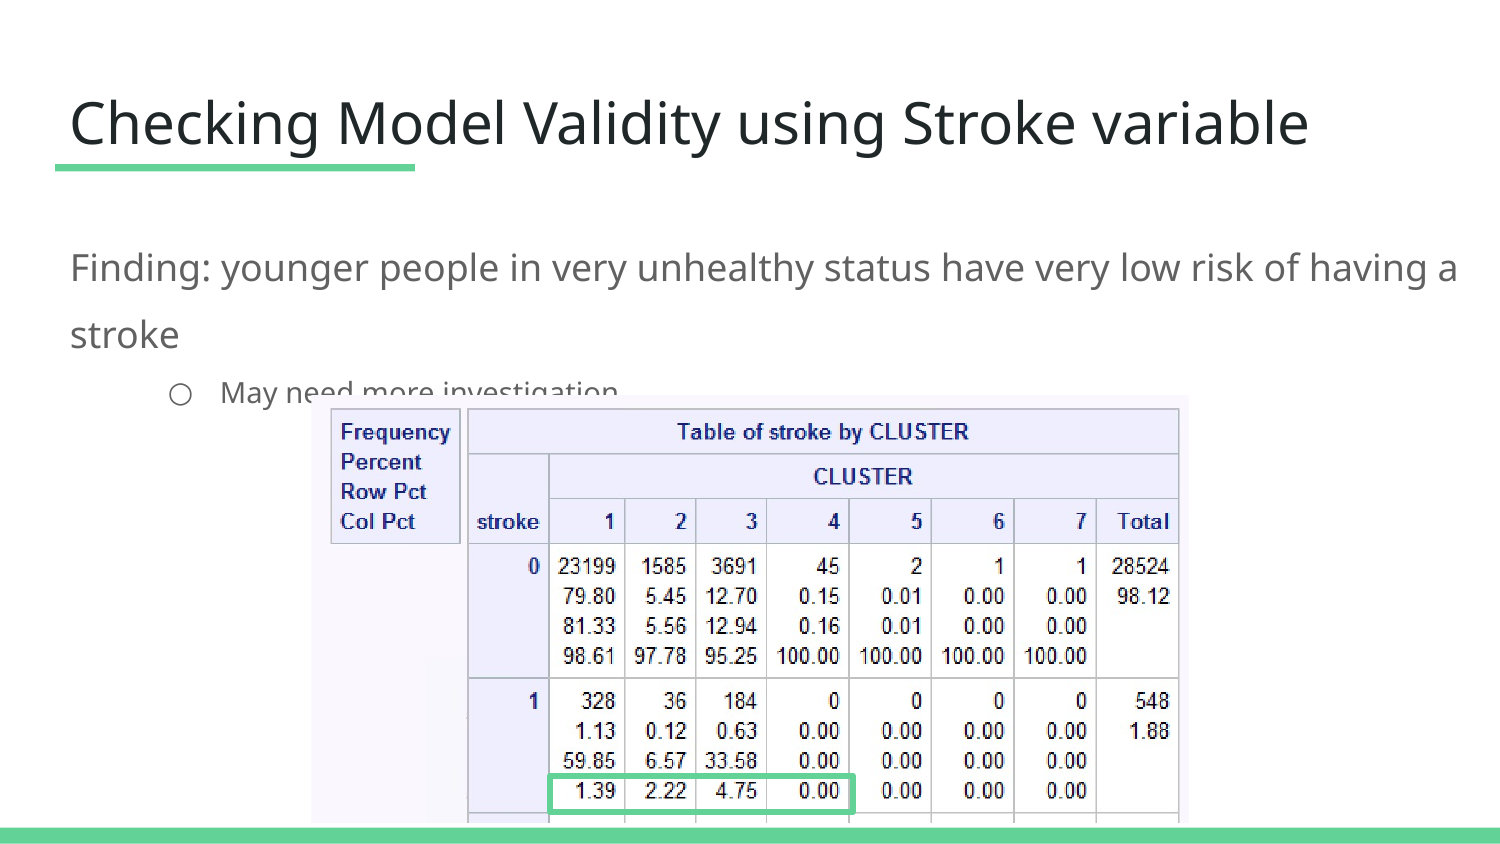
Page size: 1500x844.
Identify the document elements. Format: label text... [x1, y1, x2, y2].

title Checking Model Validity using Stroke variable [55, 71, 1474, 166]
picture [311, 395, 1189, 823]
text_box [55, 164, 415, 172]
list Finding: younger people in very unhealthy status have very low risk of having a stroke May need more investigation [55, 206, 1500, 422]
